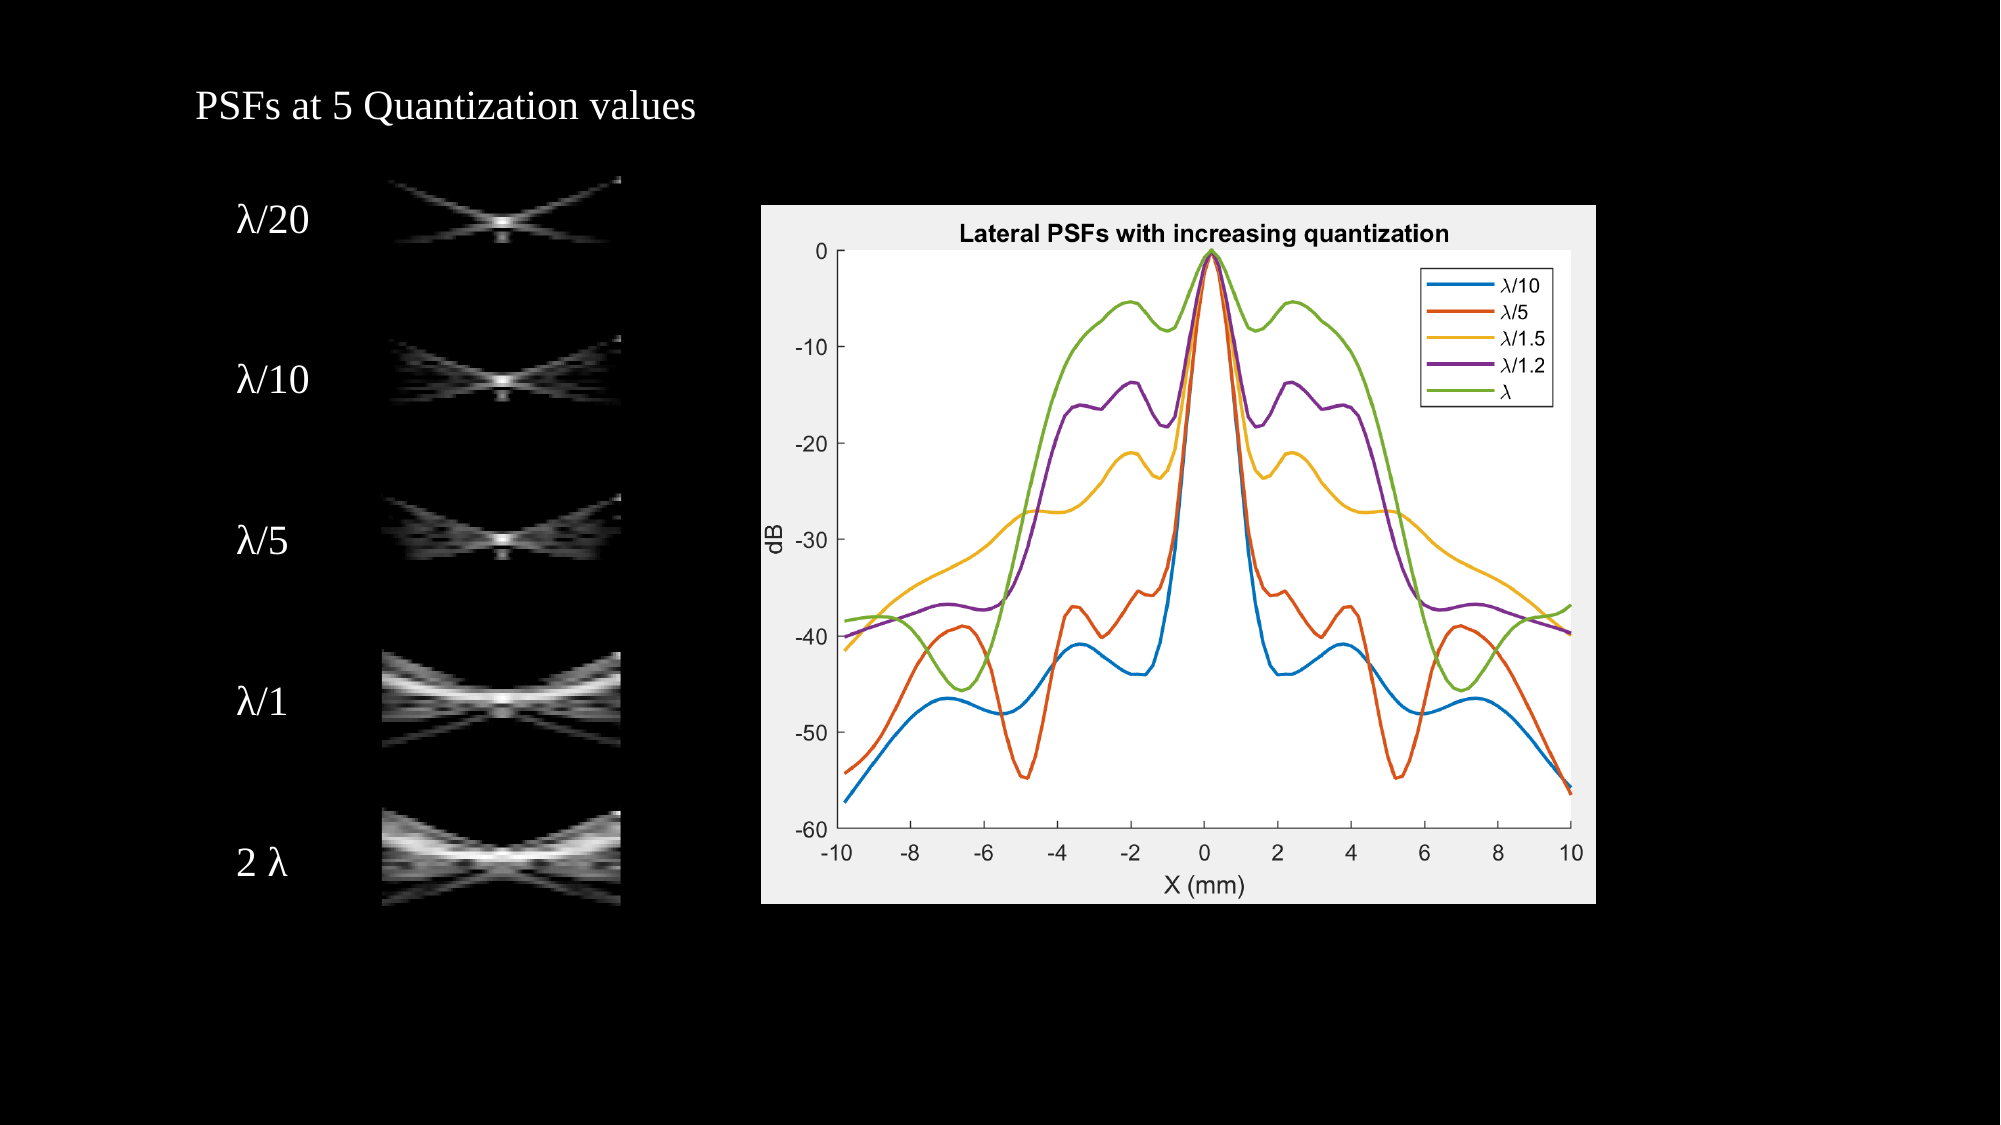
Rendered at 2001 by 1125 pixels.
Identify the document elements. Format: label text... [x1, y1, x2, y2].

text_box PSFs at 5 Quantization values [180, 70, 796, 135]
text_box λ/20 [221, 184, 259, 299]
text_box λ/1 [221, 666, 259, 782]
picture [259, 131, 689, 978]
text_box λ/10 [221, 344, 259, 460]
text_box λ/5 [221, 505, 259, 621]
text_box 2 λ [221, 827, 259, 942]
picture [761, 205, 1596, 904]
